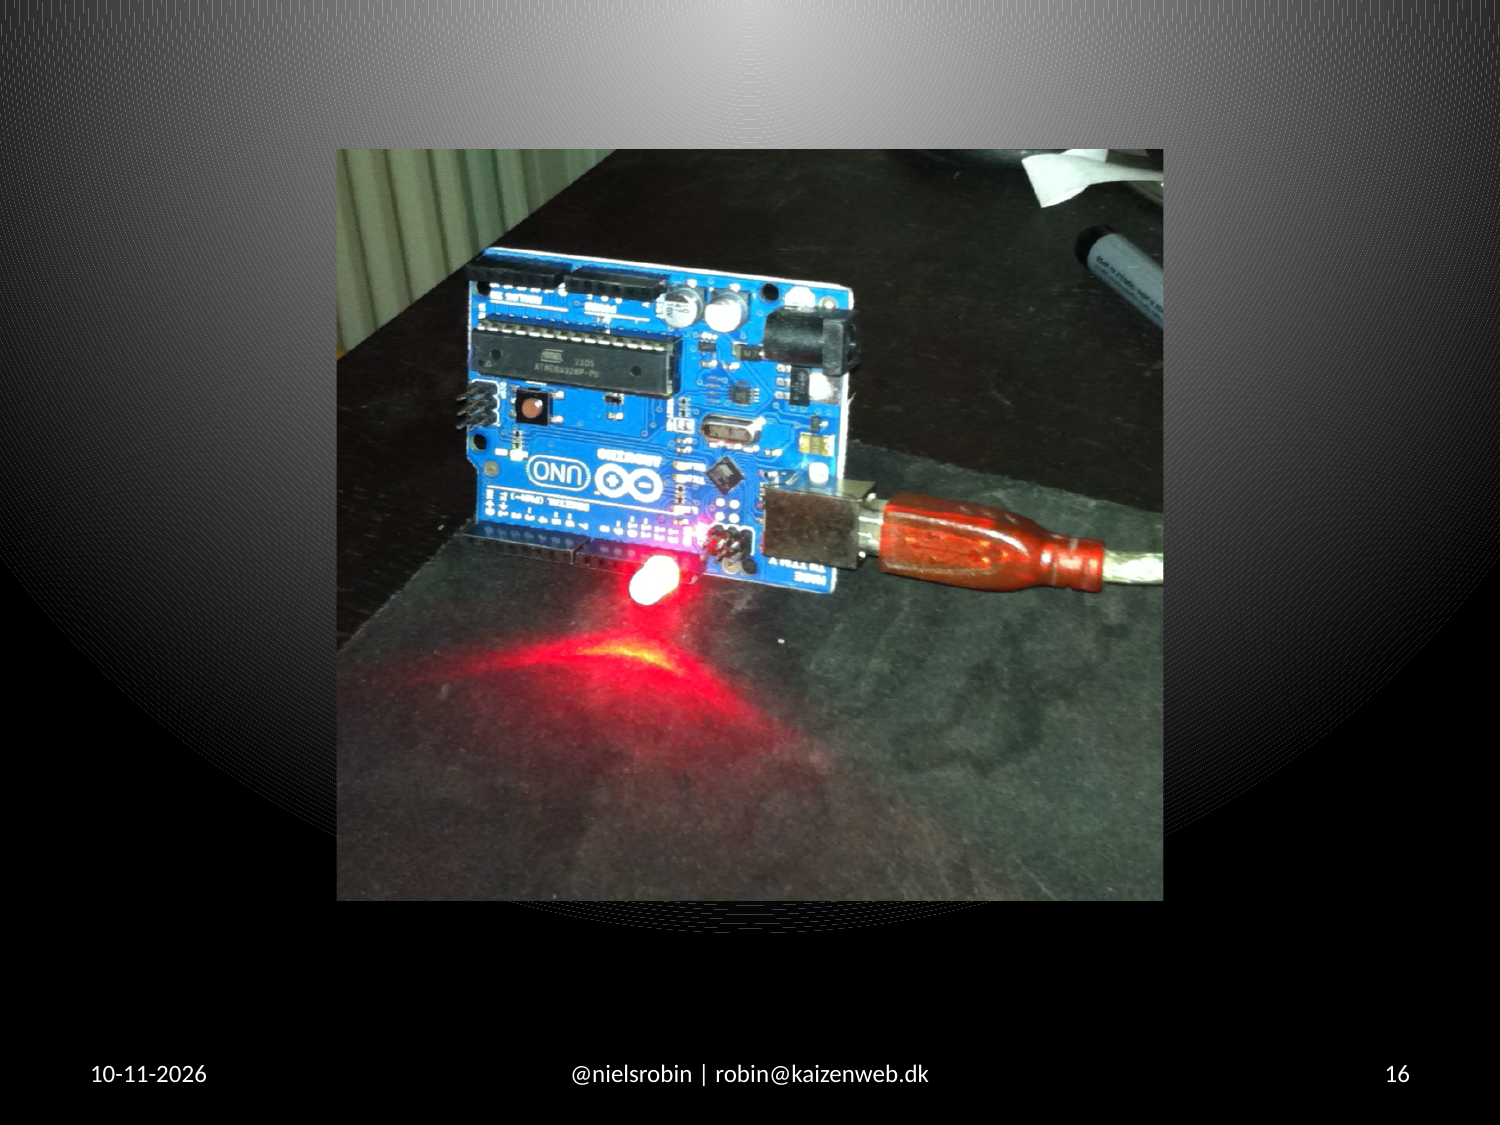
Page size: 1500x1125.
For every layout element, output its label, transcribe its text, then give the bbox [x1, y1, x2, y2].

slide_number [75, 1042, 425, 1103]
slide_number 16 [1074, 1042, 1425, 1103]
footer @nielsrobin | robin@kaizenweb.dk [512, 1042, 988, 1103]
picture [336, 148, 1164, 901]
list [75, 262, 1425, 1005]
